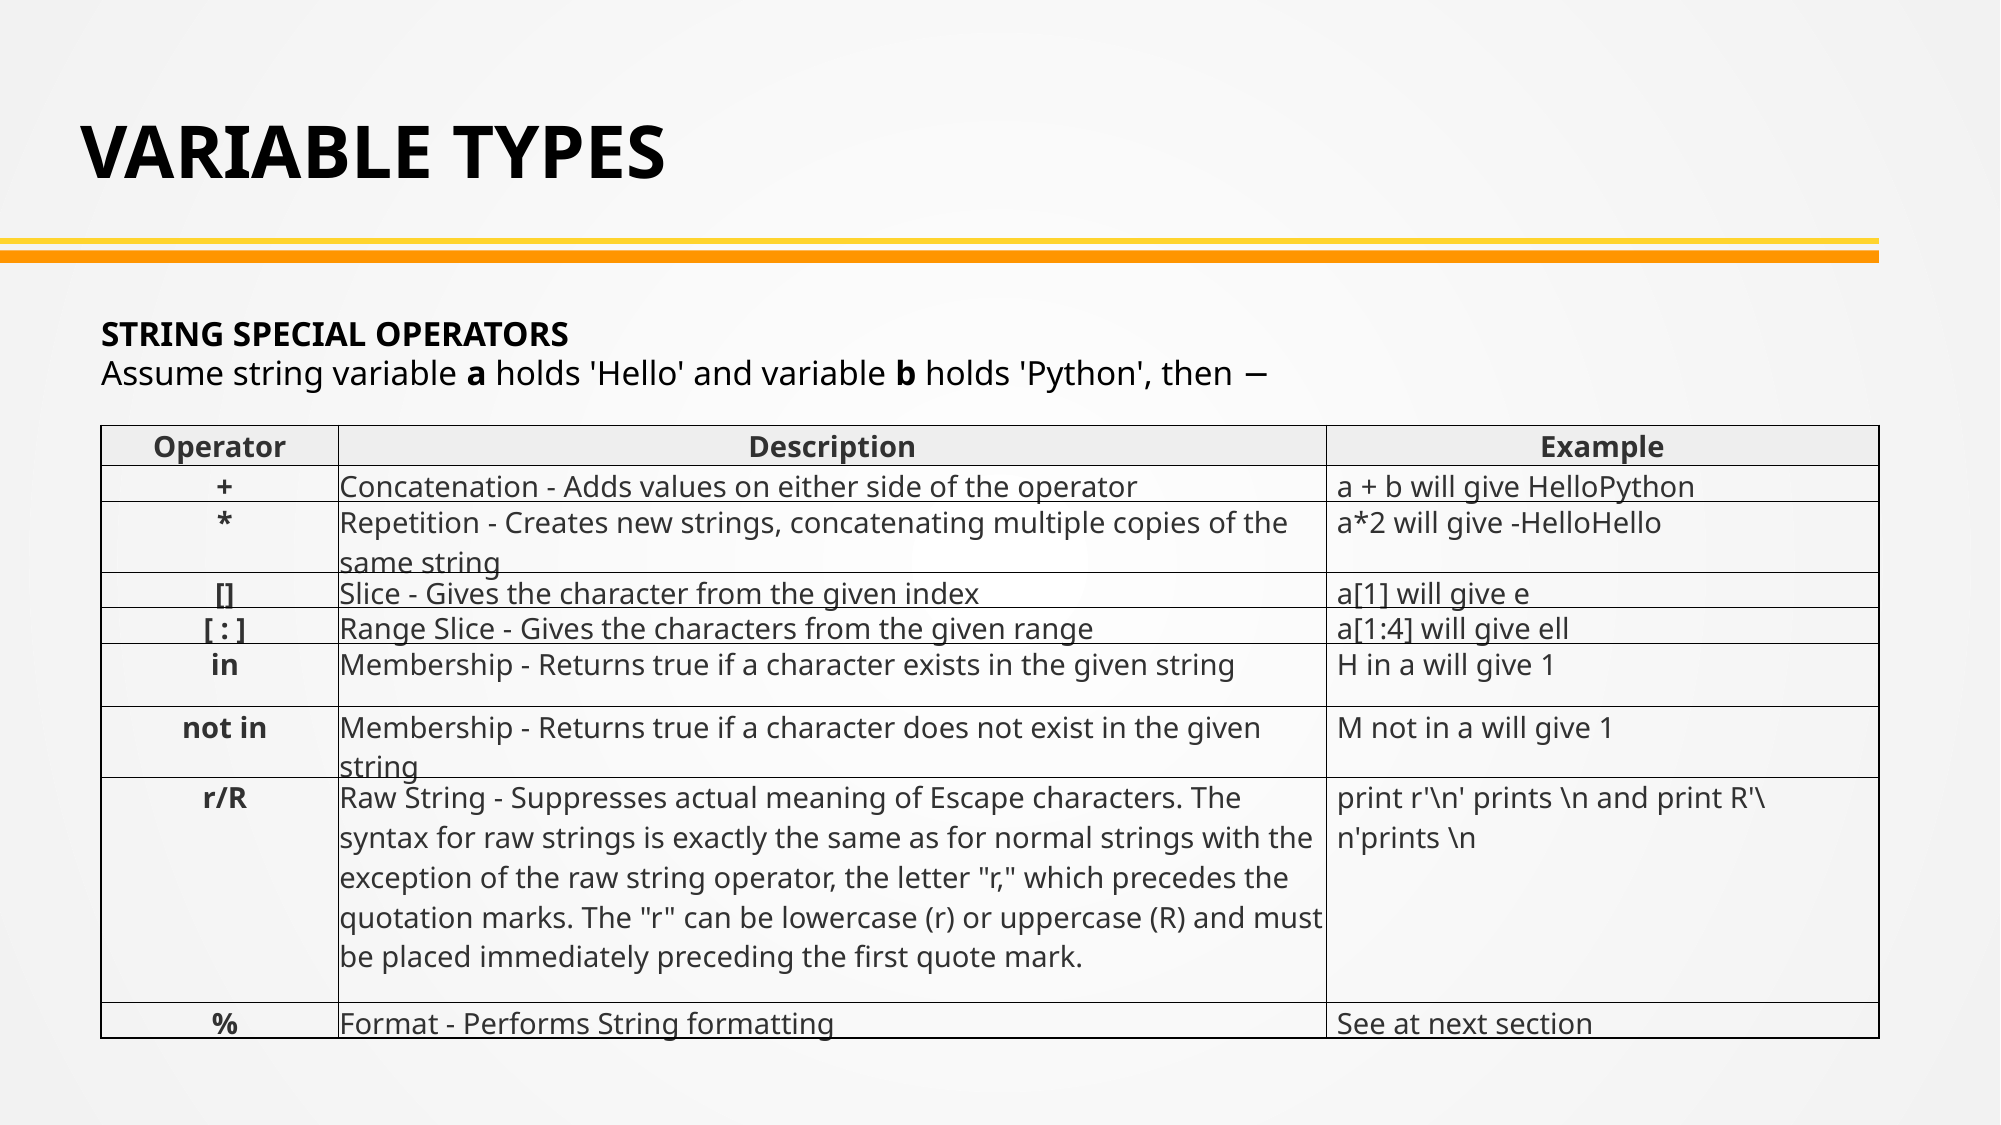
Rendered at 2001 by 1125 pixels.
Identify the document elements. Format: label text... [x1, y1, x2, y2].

table_cell Format - Performs String formatting [339, 1003, 1326, 1037]
table_cell Raw String - Suppresses actual meaning of Escape characters. The syntax for raw strings is exactly the same as for normal strings with the exception of the raw string operator, the letter "r," which precedes the quotation marks. The "r" can be lowercase (r) or uppercase (R) and must be placed immediately preceding the first quote mark. [339, 778, 1326, 1002]
text_box STRING SPECIAL OPERATORS Assume string variable a holds 'Hello' and variable b holds 'Python', then − [101, 312, 1879, 400]
table_cell Range Slice - Gives the characters from the given range [339, 608, 1326, 643]
table_cell [ : ] [102, 608, 338, 643]
table_cell See at next section [1327, 1003, 1878, 1037]
table_cell not in [102, 707, 338, 777]
table_cell Concatenation - Adds values on either side of the operator [339, 466, 1326, 501]
table_cell a + b will give HelloPython [1327, 466, 1878, 501]
table_cell Membership - Returns true if a character exists in the given string [339, 644, 1326, 706]
table_cell Slice - Gives the character from the given index [339, 573, 1326, 607]
table_cell a*2 will give -HelloHello [1327, 502, 1878, 572]
table_cell in [102, 644, 338, 706]
table_cell a[1:4] will give ell [1327, 608, 1878, 643]
table_cell Membership - Returns true if a character does not exist in the given string [339, 707, 1326, 777]
table_header Operator [102, 426, 338, 465]
text_box VARIABLE TYPES [80, 105, 1261, 201]
table_cell H in a will give 1 [1327, 644, 1878, 706]
table_cell * [102, 502, 338, 572]
table_cell M not in a will give 1 [1327, 707, 1878, 777]
table_cell Repetition - Creates new strings, concatenating multiple copies of the same string [339, 502, 1326, 572]
table_header Example [1327, 426, 1878, 465]
table_cell print r'\n' prints \n and print R'\n'prints \n [1327, 778, 1878, 1002]
table_cell a[1] will give e [1327, 573, 1878, 607]
table_cell + [102, 466, 338, 501]
table_cell % [102, 1003, 338, 1037]
table_cell [] [102, 573, 338, 607]
text_box [0, 249, 1880, 264]
table_cell r/R [102, 778, 338, 1002]
table_header Description [339, 426, 1326, 465]
